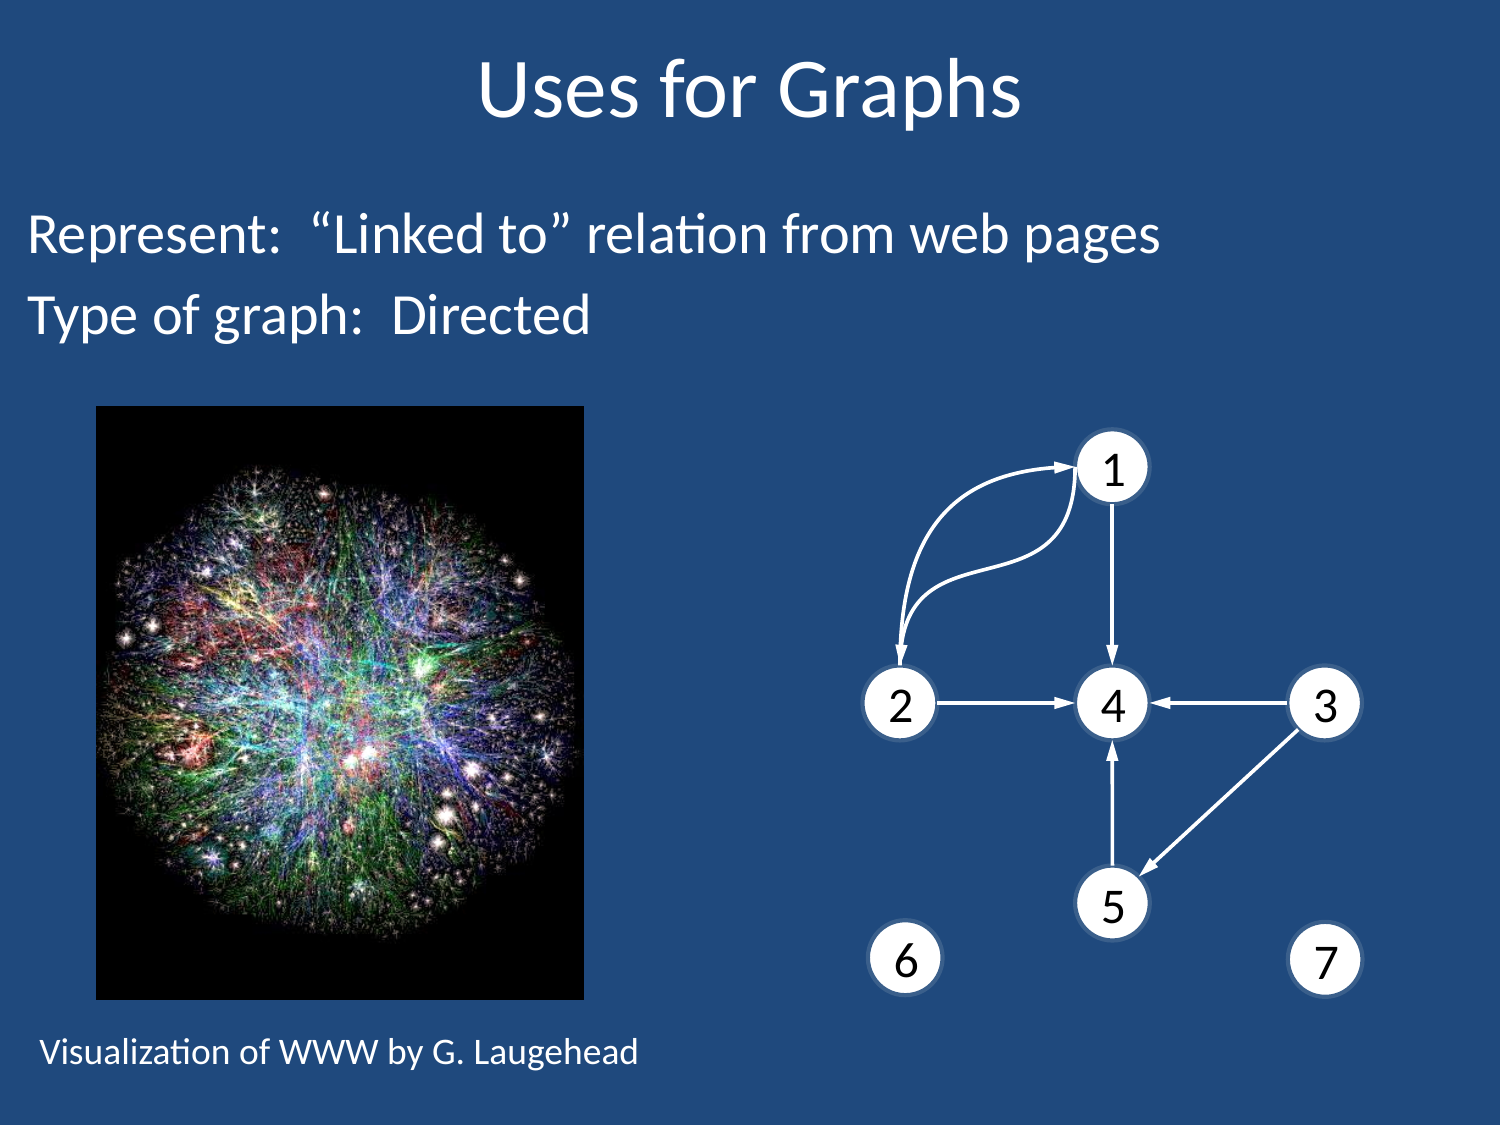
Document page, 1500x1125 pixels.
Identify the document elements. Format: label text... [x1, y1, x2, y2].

picture [95, 406, 584, 1000]
list Represent: “Linked to” relation from web pages Type of graph: Directed [12, 187, 1475, 388]
text_box Visualization of WWW by G. Laugehead [24, 1019, 655, 1080]
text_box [862, 429, 1363, 997]
title Uses for Graphs [75, 24, 1425, 143]
